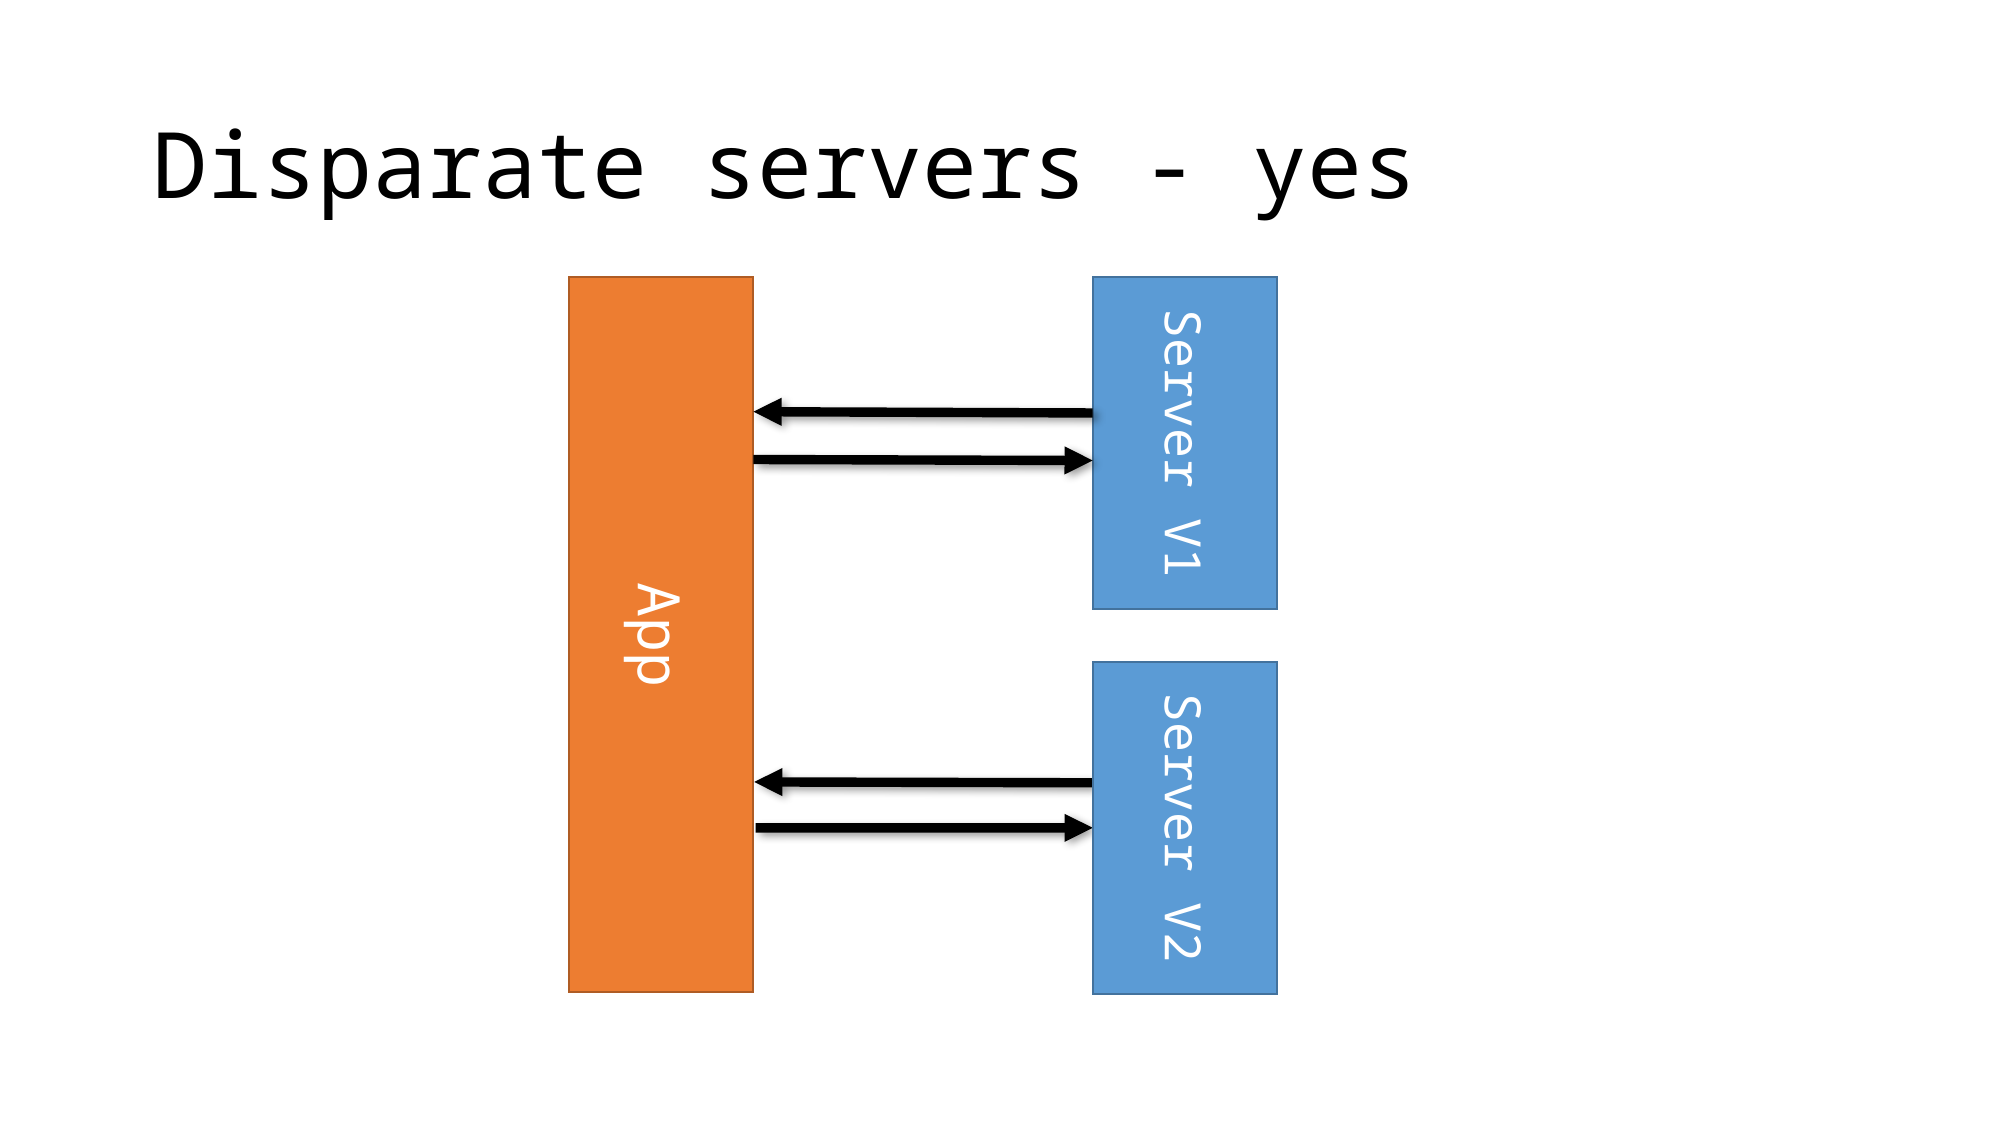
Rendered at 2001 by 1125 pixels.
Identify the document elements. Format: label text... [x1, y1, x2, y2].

title Disparate servers - yes [137, 59, 1863, 278]
text_box Server V2 [1092, 661, 1278, 995]
text_box Server V1 [1092, 276, 1278, 610]
text_box App [568, 276, 754, 993]
